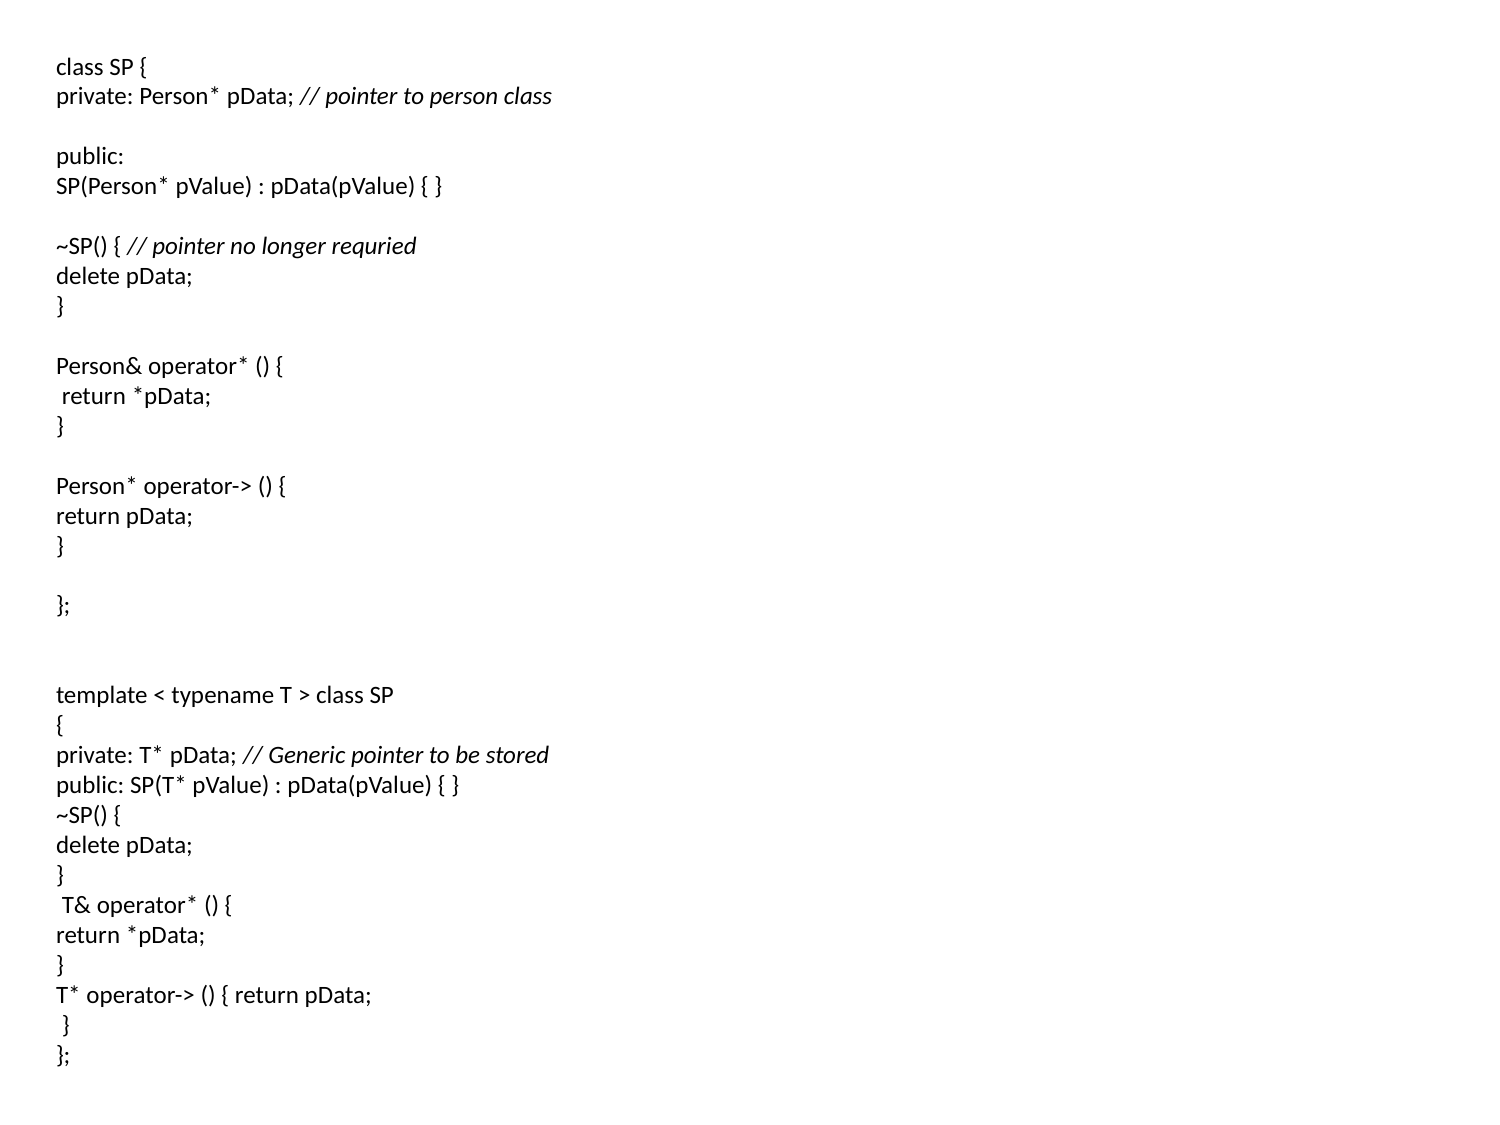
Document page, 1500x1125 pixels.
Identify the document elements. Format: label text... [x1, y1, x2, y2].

text_box class SP { private: Person* pData; // pointer to person class public: SP(Person* pValue) : pData(pValue) { } ~SP() { // pointer no longer requried delete pData; } Person& operator* () { return *pData; } Person* operator-> () { return pData; } }; template < typename T > class SP { private: T* pData; // Generic pointer to be stored public: SP(T* pValue) : pData(pValue) { } ~SP() { delete pData; } T& operator* () { return *pData; } T* operator-> () { return pData; } }; [41, 42, 1377, 1076]
